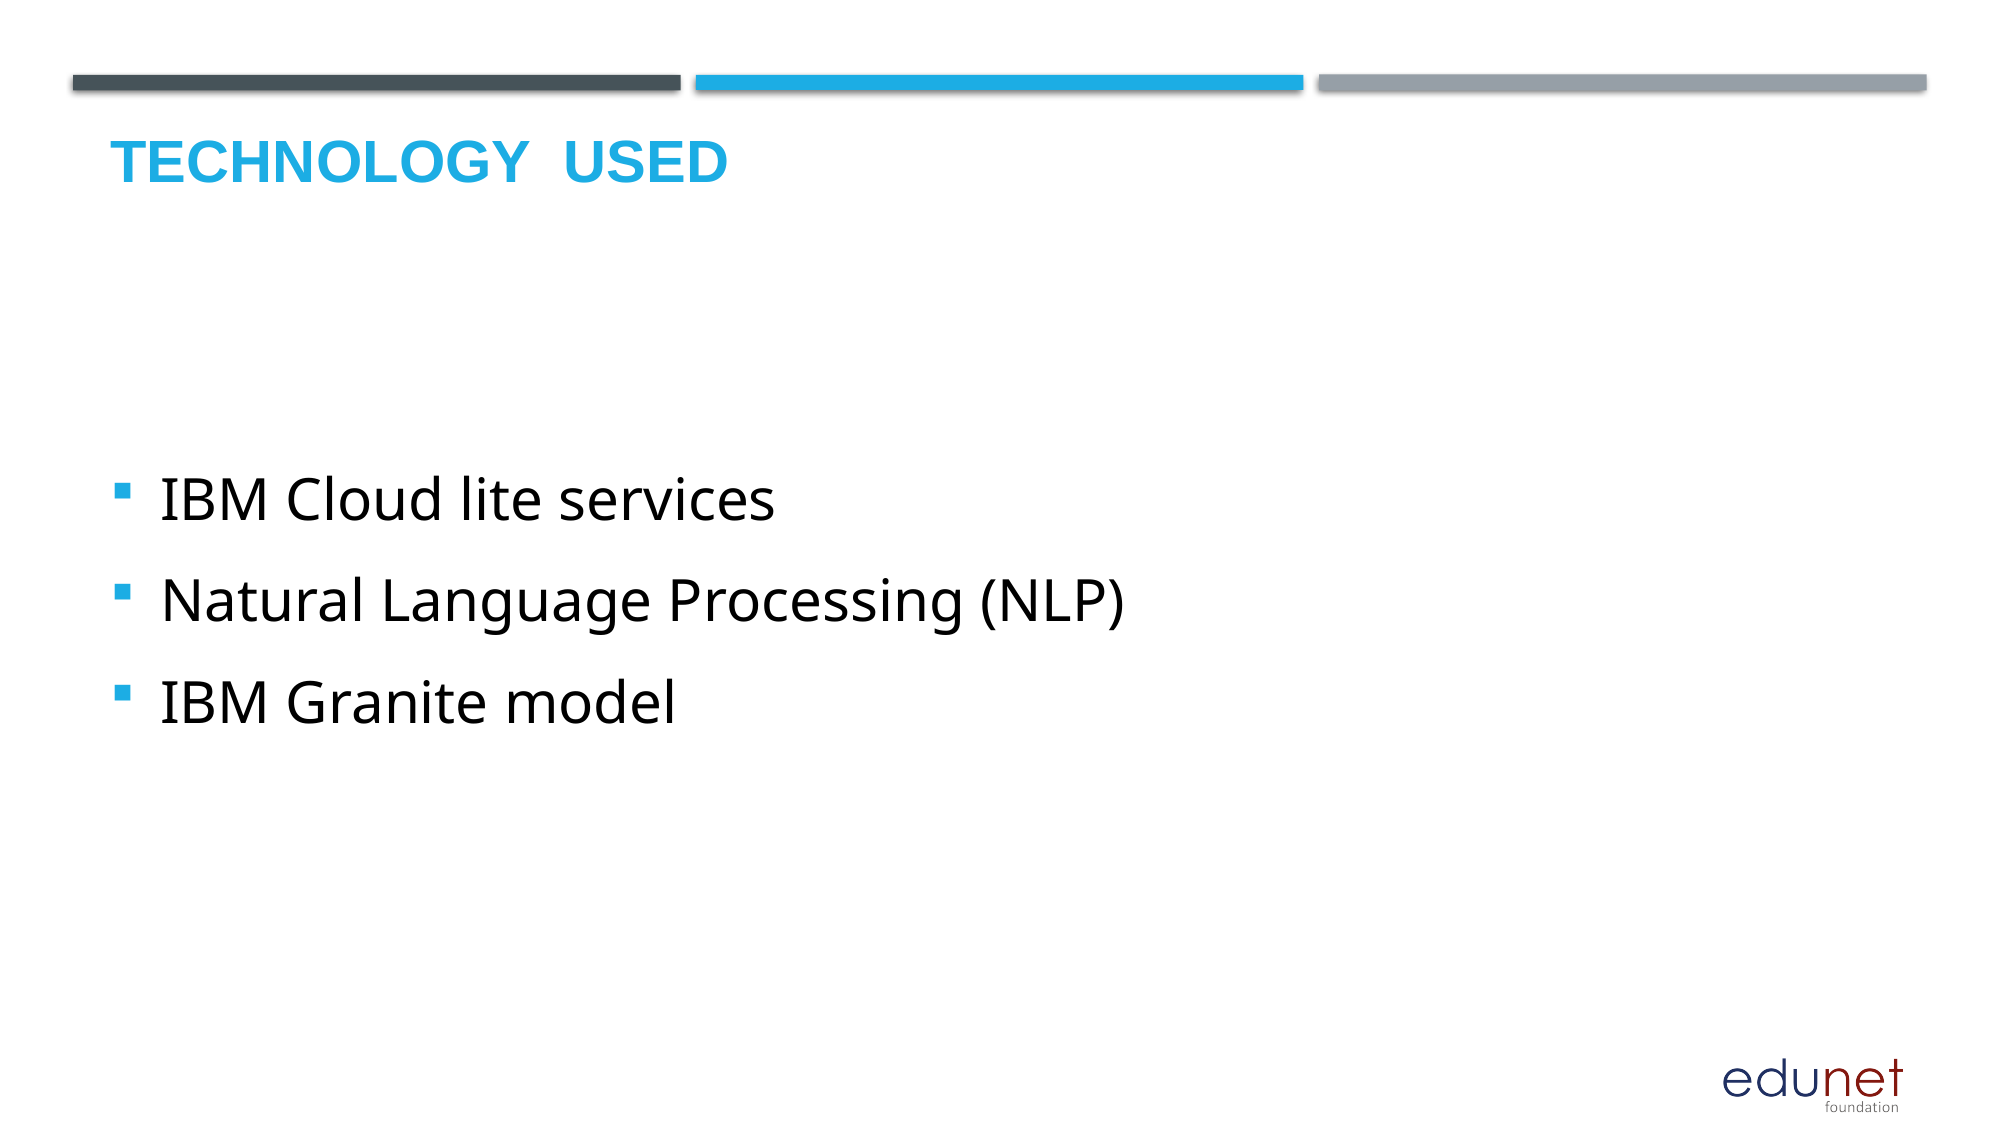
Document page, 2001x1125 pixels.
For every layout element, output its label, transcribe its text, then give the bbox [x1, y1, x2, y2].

list IBM Cloud lite services Natural Language Processing (NLP) IBM Granite model [95, 202, 1905, 989]
picture [1719, 1056, 1905, 1116]
title Technology used [95, 115, 1905, 202]
